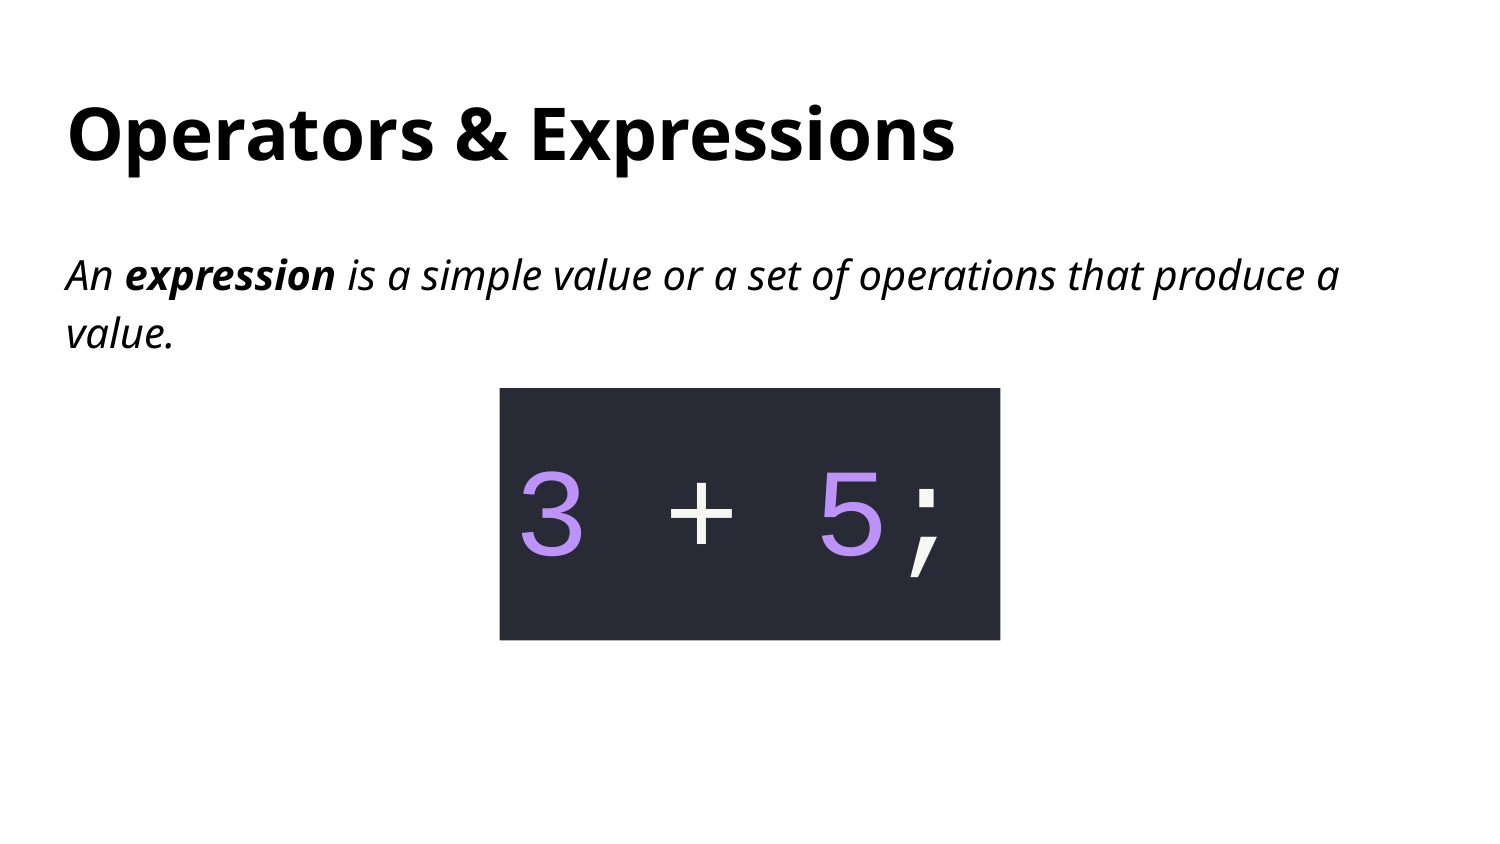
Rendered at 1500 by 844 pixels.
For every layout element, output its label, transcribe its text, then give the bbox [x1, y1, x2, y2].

list An expression is a simple value or a set of operations that produce a value. [51, 226, 1449, 396]
title Operators & Expressions [51, 72, 1449, 167]
text_box 3 + 5; [499, 388, 1001, 641]
